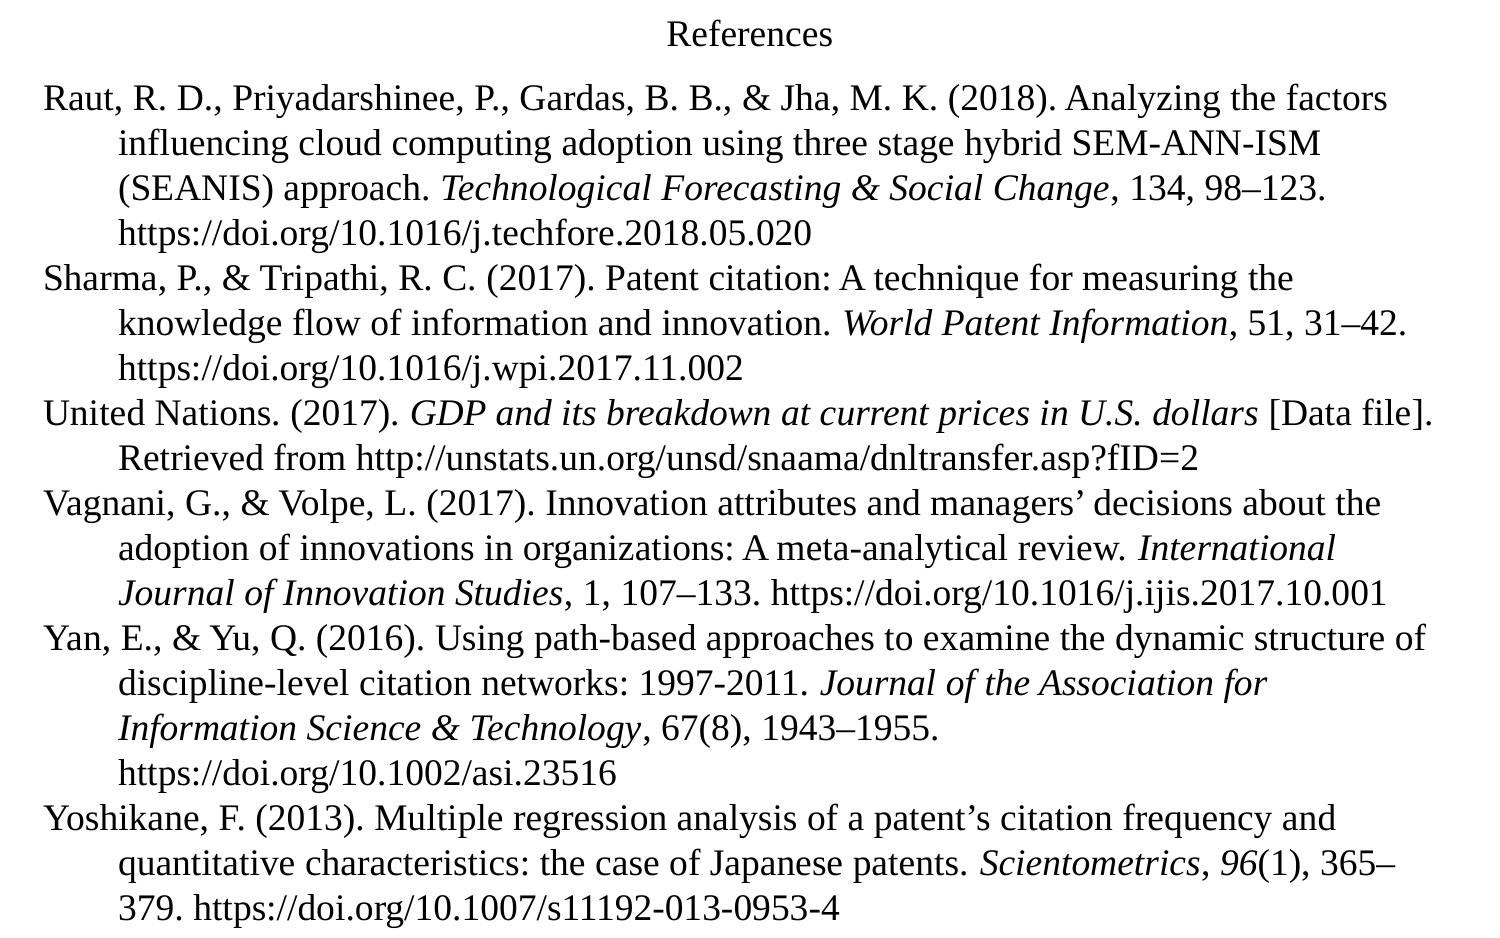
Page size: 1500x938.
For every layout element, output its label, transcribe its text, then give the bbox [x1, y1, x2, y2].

text_box References [0, 1, 1500, 61]
text_box Raut, R. D., Priyadarshinee, P., Gardas, B. B., & Jha, M. K. (2018). Analyzing the factors influencing cloud computing adoption using three stage hybrid SEM-ANN-ISM (SEANIS) approach. Technological Forecasting & Social Change, 134, 98–123. https://doi.org/10.1016/j.techfore.2018.05.020 Sharma, P., & Tripathi, R. C. (2017). Patent citation: A technique for measuring the knowledge flow of information and innovation. World Patent Information, 51, 31–42. https://doi.org/10.1016/j.wpi.2017.11.002 United Nations. (2017). GDP and its breakdown at current prices in U.S. dollars [Data file]. Retrieved from http://unstats.un.org/unsd/snaama/dnltransfer.asp?fID=2 Vagnani, G., & Volpe, L. (2017). Innovation attributes and managers’ decisions about the adoption of innovations in organizations: A meta-analytical review. International Journal of Innovation Studies, 1, 107–133. https://doi.org/10.1016/j.ijis.2017.10.001 Yan, E., & Yu, Q. (2016). Using path-based approaches to examine the dynamic structure of discipline-level citation networks: 1997-2011. Journal of the Association for Information Science & Technology, 67(8), 1943–1955. https://doi.org/10.1002/asi.23516 Yoshikane, F. (2013). Multiple regression analysis of a patent’s citation frequency and quantitative characteristics: the case of Japanese patents. Scientometrics, 96(1), 365–379. https://doi.org/10.1007/s11192-013-0953-4 [28, 65, 1454, 936]
